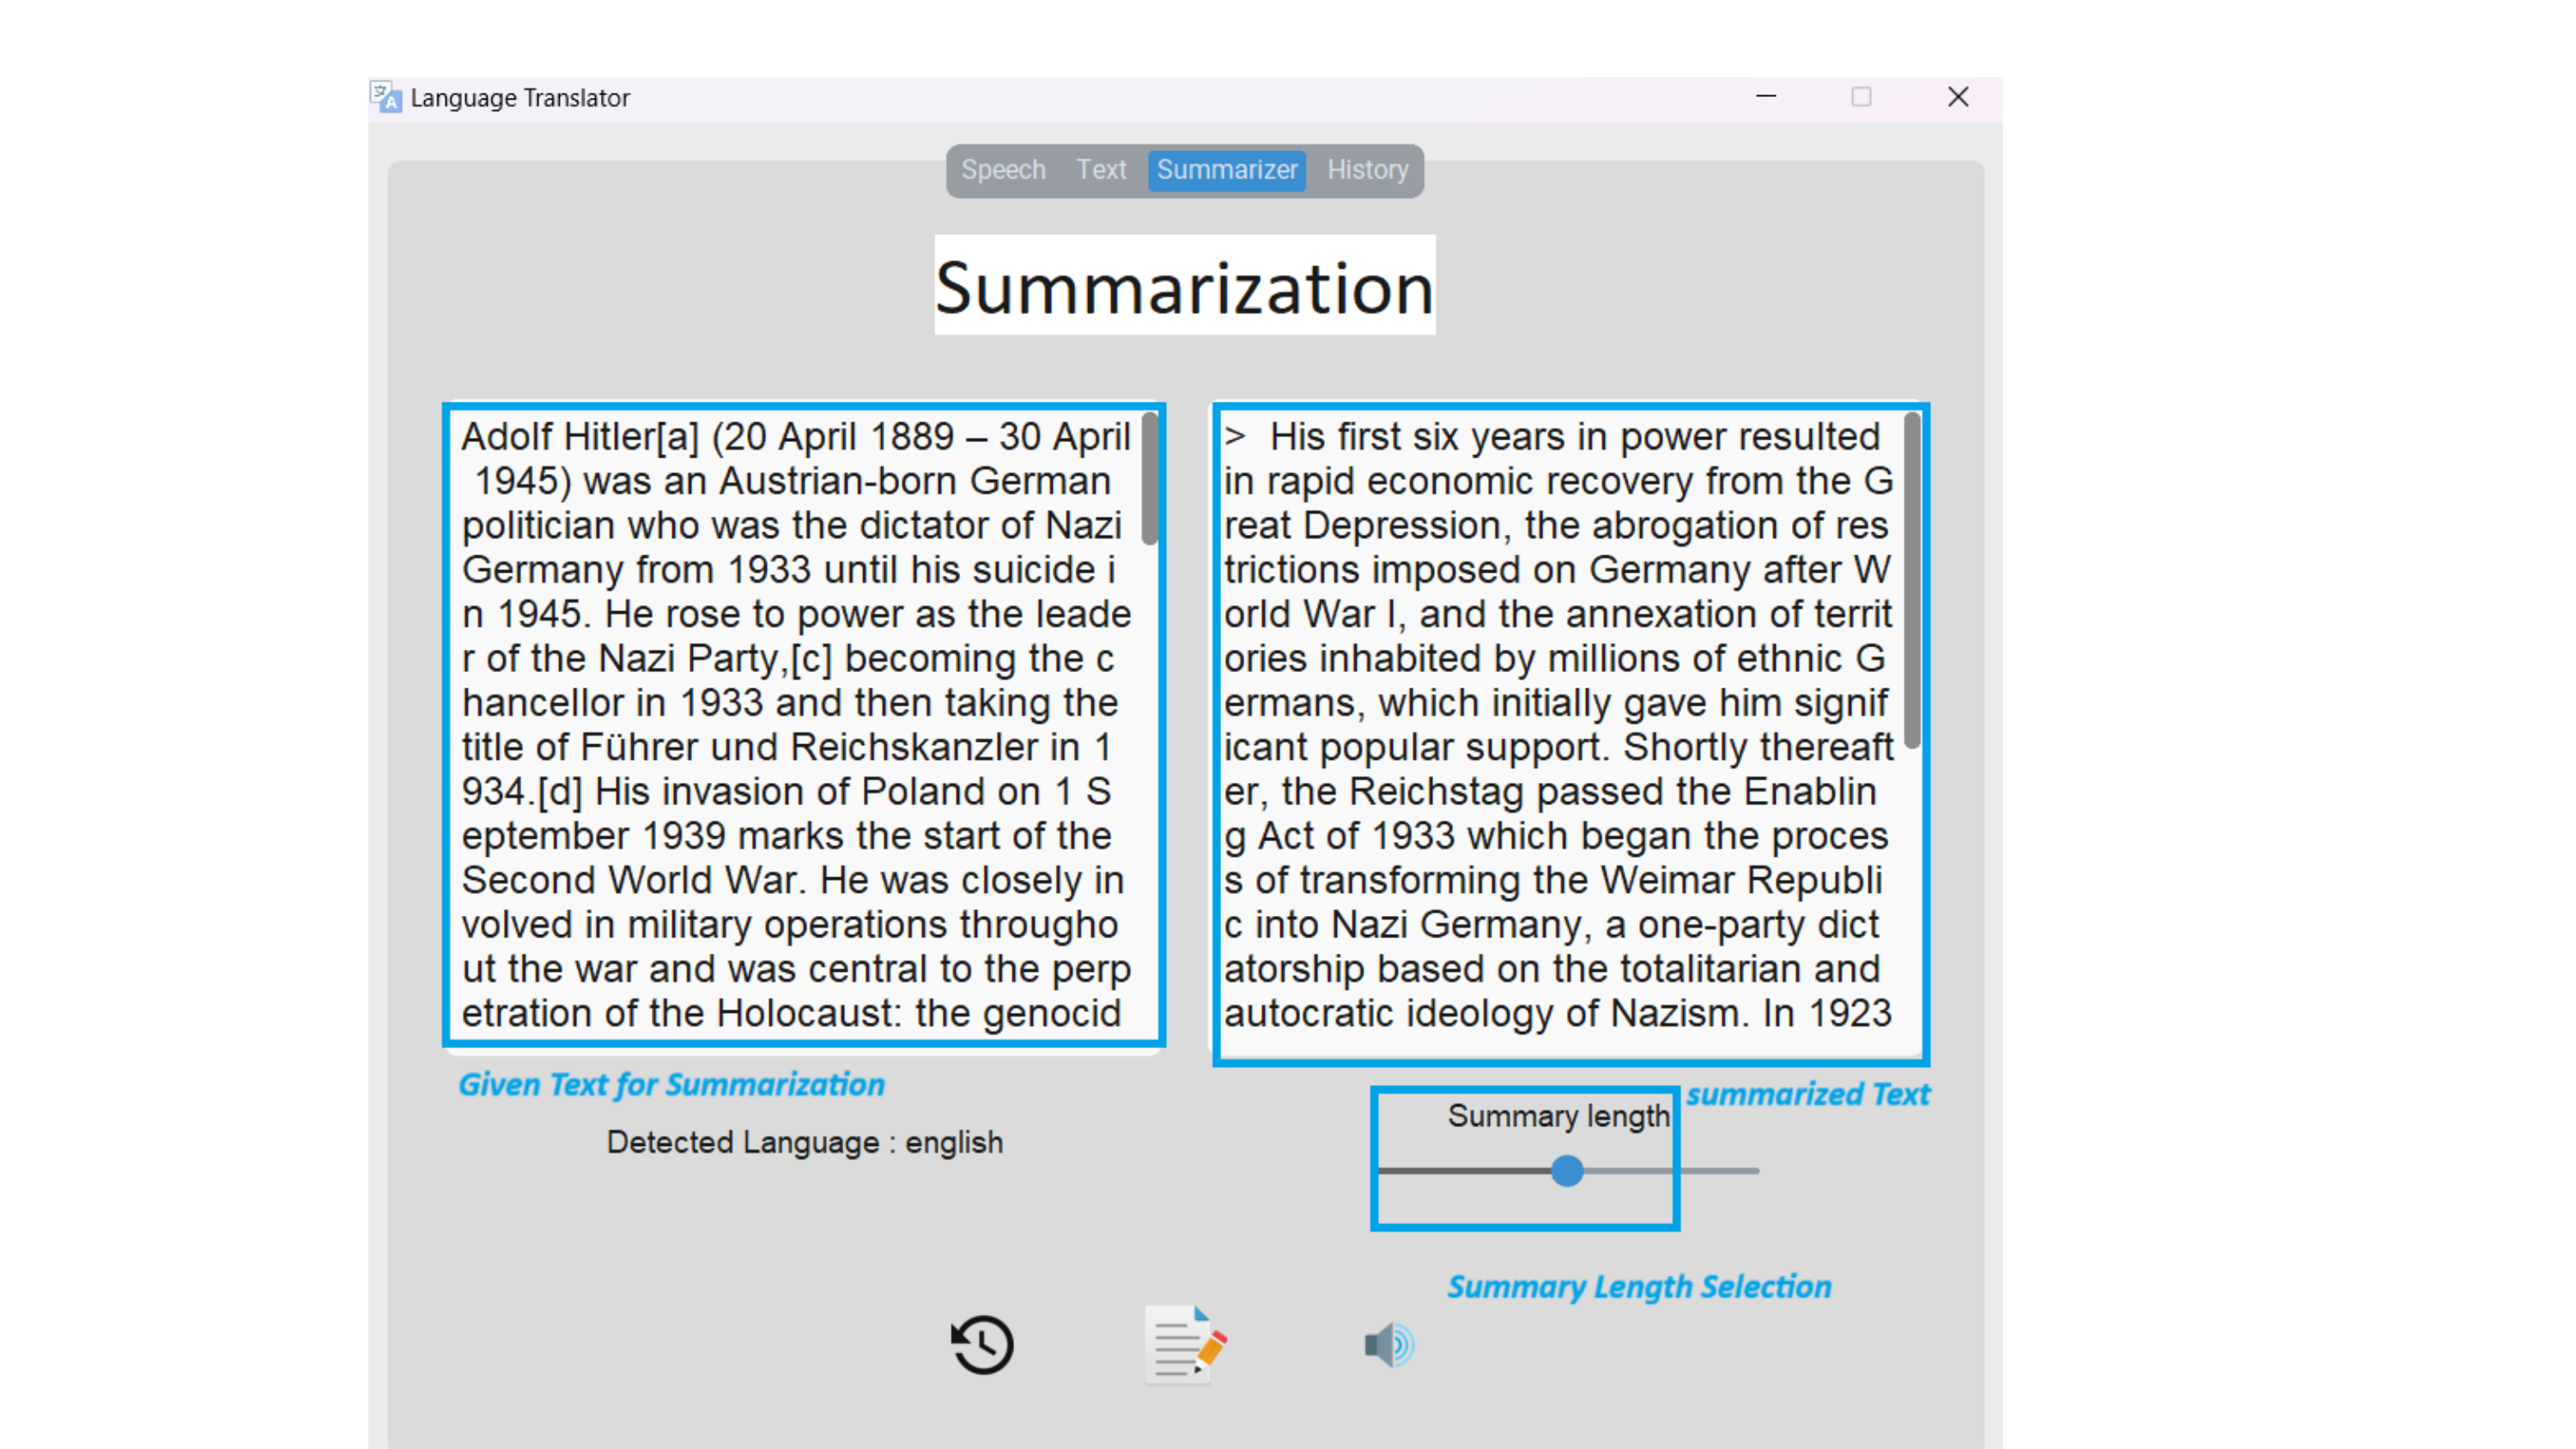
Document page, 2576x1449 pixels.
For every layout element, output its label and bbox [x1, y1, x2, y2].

text_box [368, 77, 2003, 1449]
